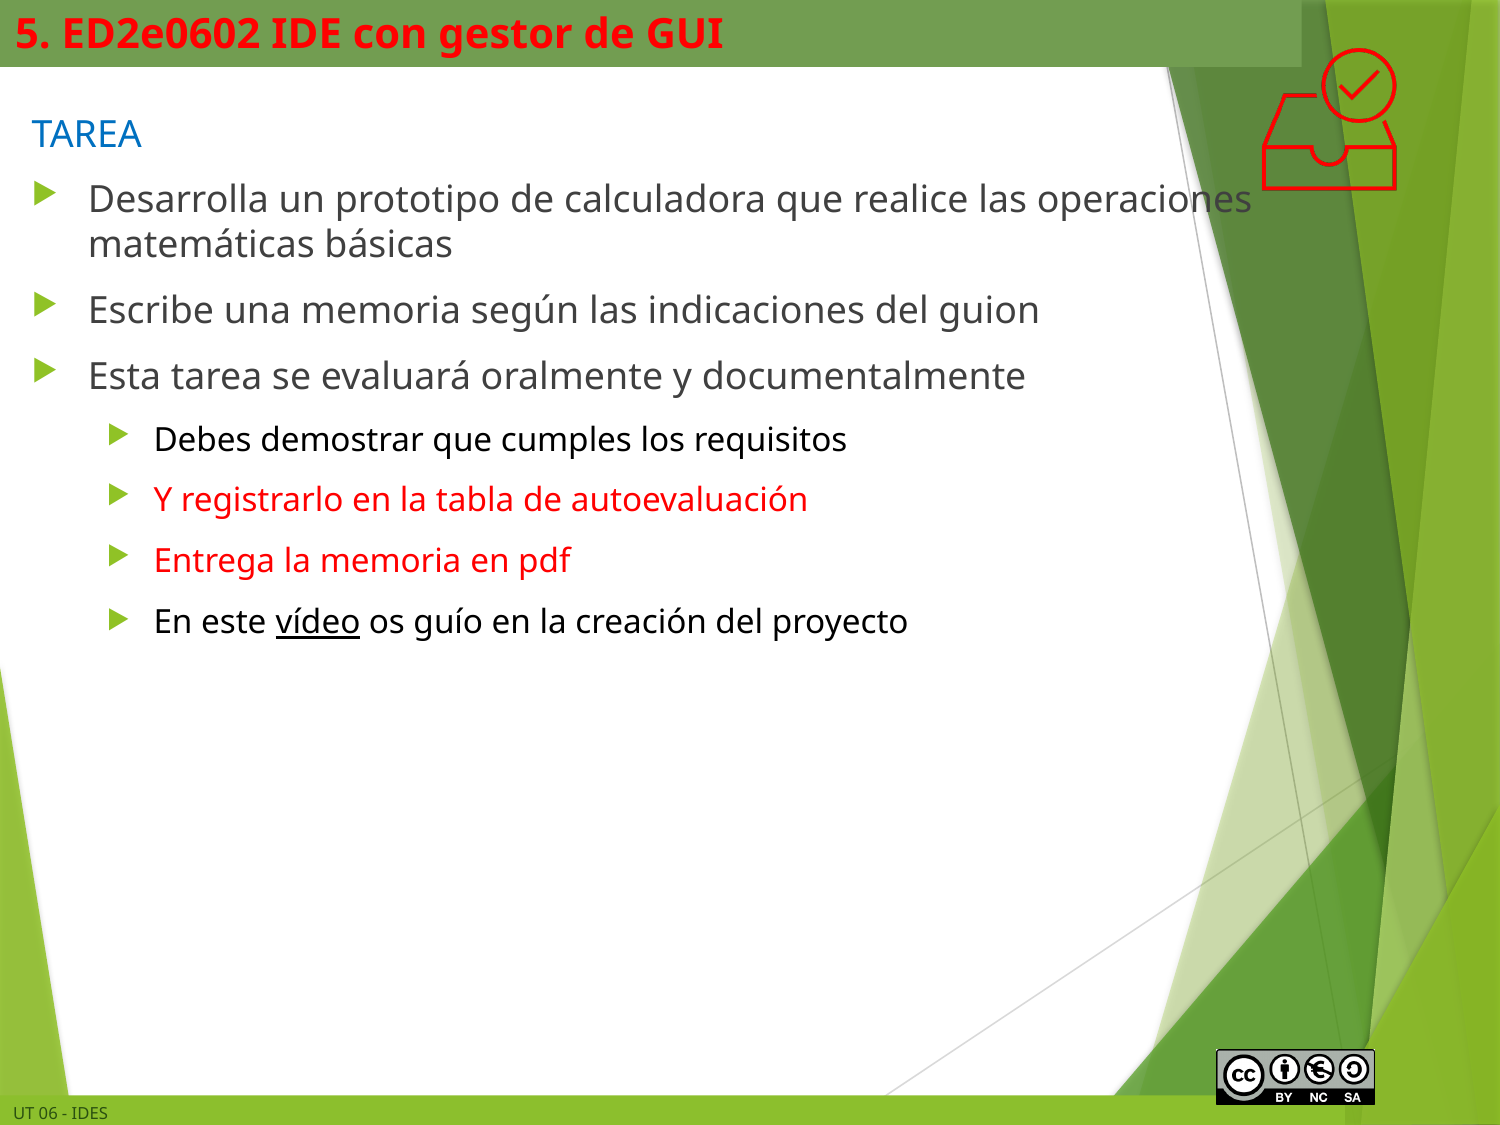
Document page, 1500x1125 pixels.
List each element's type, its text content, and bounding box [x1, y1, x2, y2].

list TAREA Desarrolla un prototipo de calculadora que realice las operaciones matemáticas básicas Escribe una memoria según las indicaciones del guion Esta tarea se evaluará oralmente y documentalmente Debes demostrar que cumples los requisitos Y registrarlo en la tabla de autoevaluación Entrega la memoria en pdf En este vídeo os guío en la creación del proyecto [16, 101, 1445, 1082]
picture [1216, 1082, 1375, 1105]
title 5. ED2e0602 IDE con gestor de GUI [0, 0, 1302, 67]
picture [1234, 24, 1424, 101]
